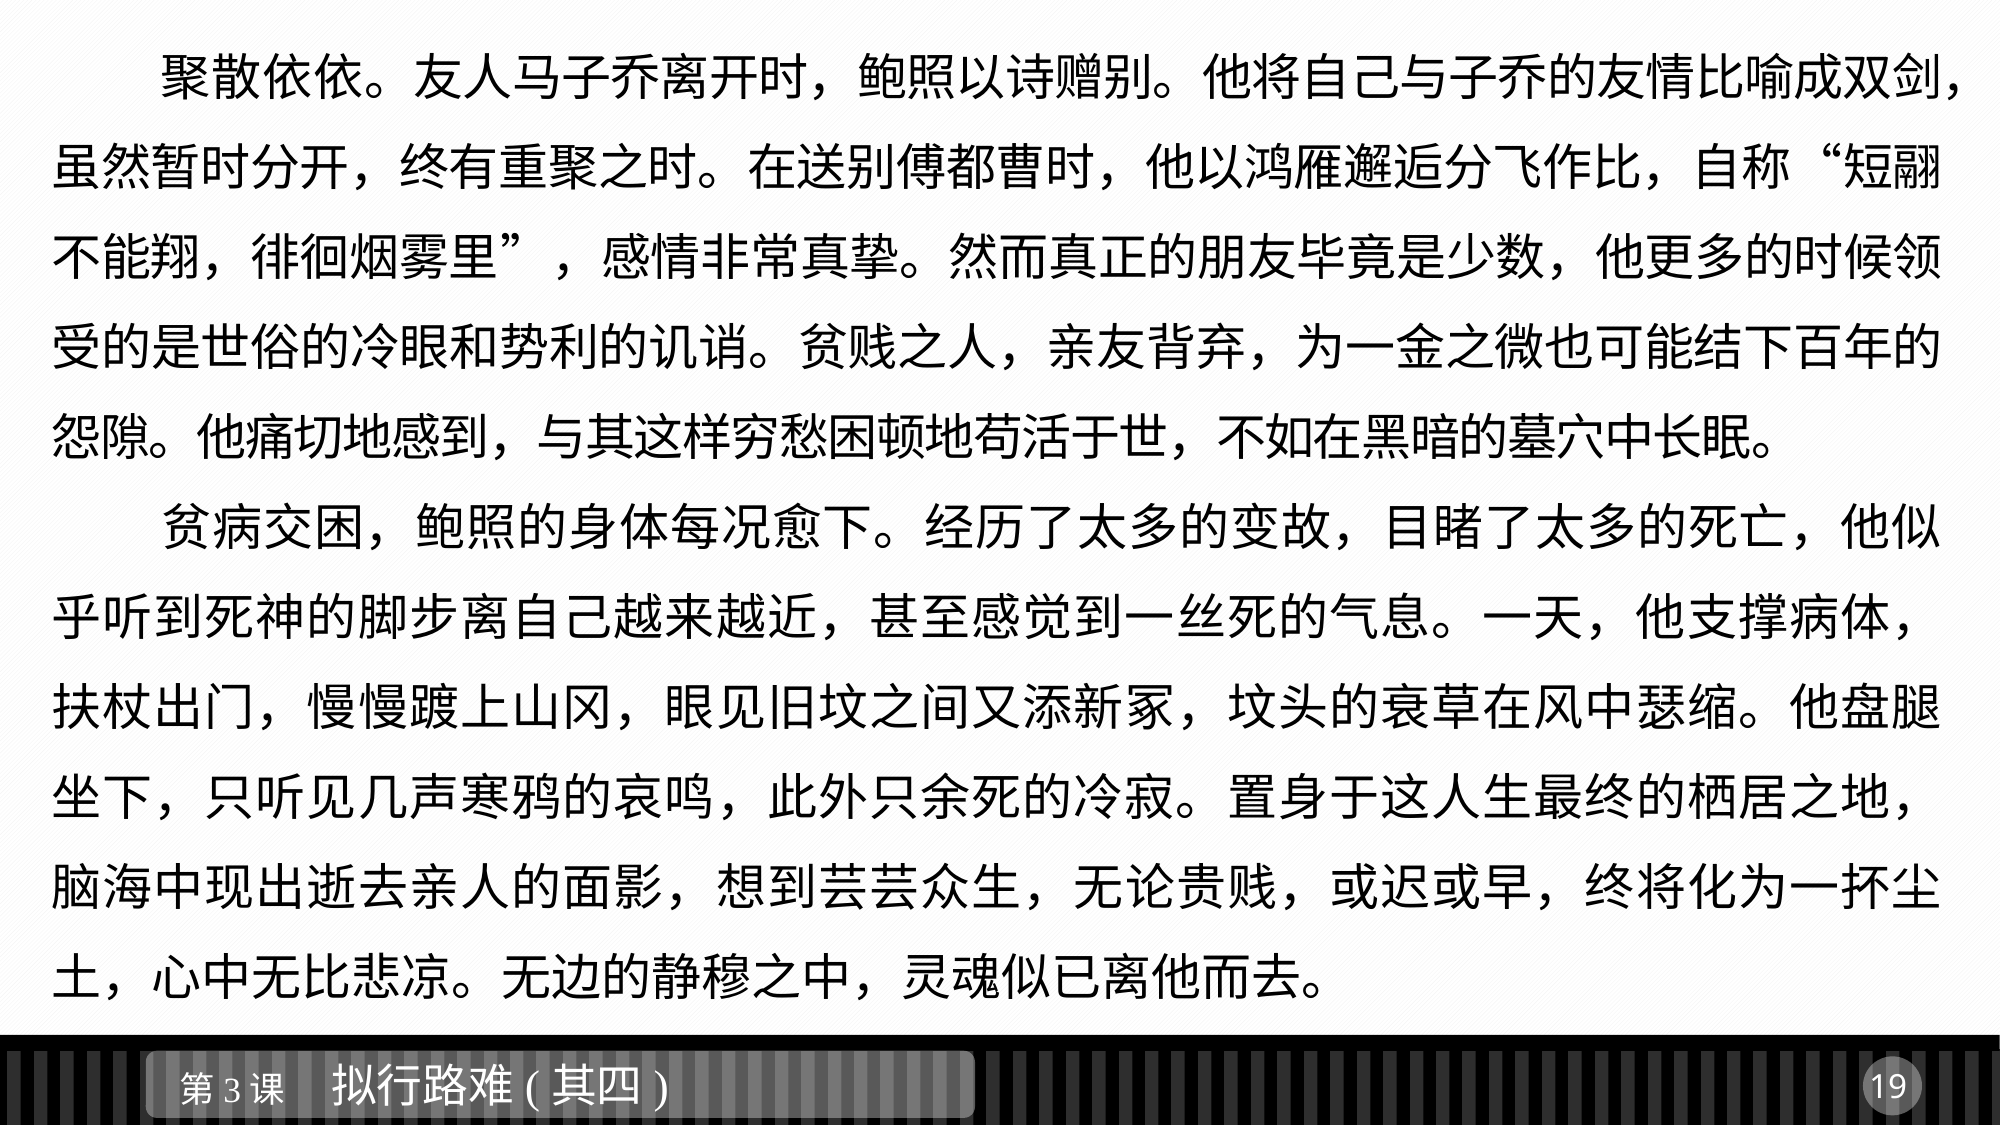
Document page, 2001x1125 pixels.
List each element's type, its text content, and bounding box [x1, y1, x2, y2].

text_box 聚散依依。友人马子乔离开时，鲍照以诗赠别。他将自己与子乔的友情比喻成双剑，虽然暂时分开，终有重聚之时。在送别傅都曹时，他以鸿雁邂逅分飞作比，自称“短翮不能翔，徘徊烟雾里”，感情非常真挚。然而真正的朋友毕竟是少数，他更多的时候领受的是世俗的冷眼和势利的讥诮。贫贱之人，亲友背弃，为一金之微也可能结下百年的怨隙。他痛切地感到，与其这样穷愁困顿地苟活于世，不如在黑暗的墓穴中长眠。 贫病交困，鲍照的身体每况愈下。经历了太多的变故，目睹了太多的死亡，他似乎听到死神的脚步离自己越来越近，甚至感觉到一丝死的气息。一天，他支撑病体，扶杖出门，慢慢踱上山冈，眼见旧坟之间又添新冢，坟头的衰草在风中瑟缩。他盘腿坐下，只听见几声寒鸦的哀鸣，此外只余死的冷寂。置身于这人生最终的栖居之地，脑海中现出逝去亲人的面影，想到芸芸众生，无论贵贱，或迟或早，终将化为一抔尘土，心中无比悲凉。无边的静穆之中，灵魂似已离他而去。 [36, 8, 1957, 1014]
